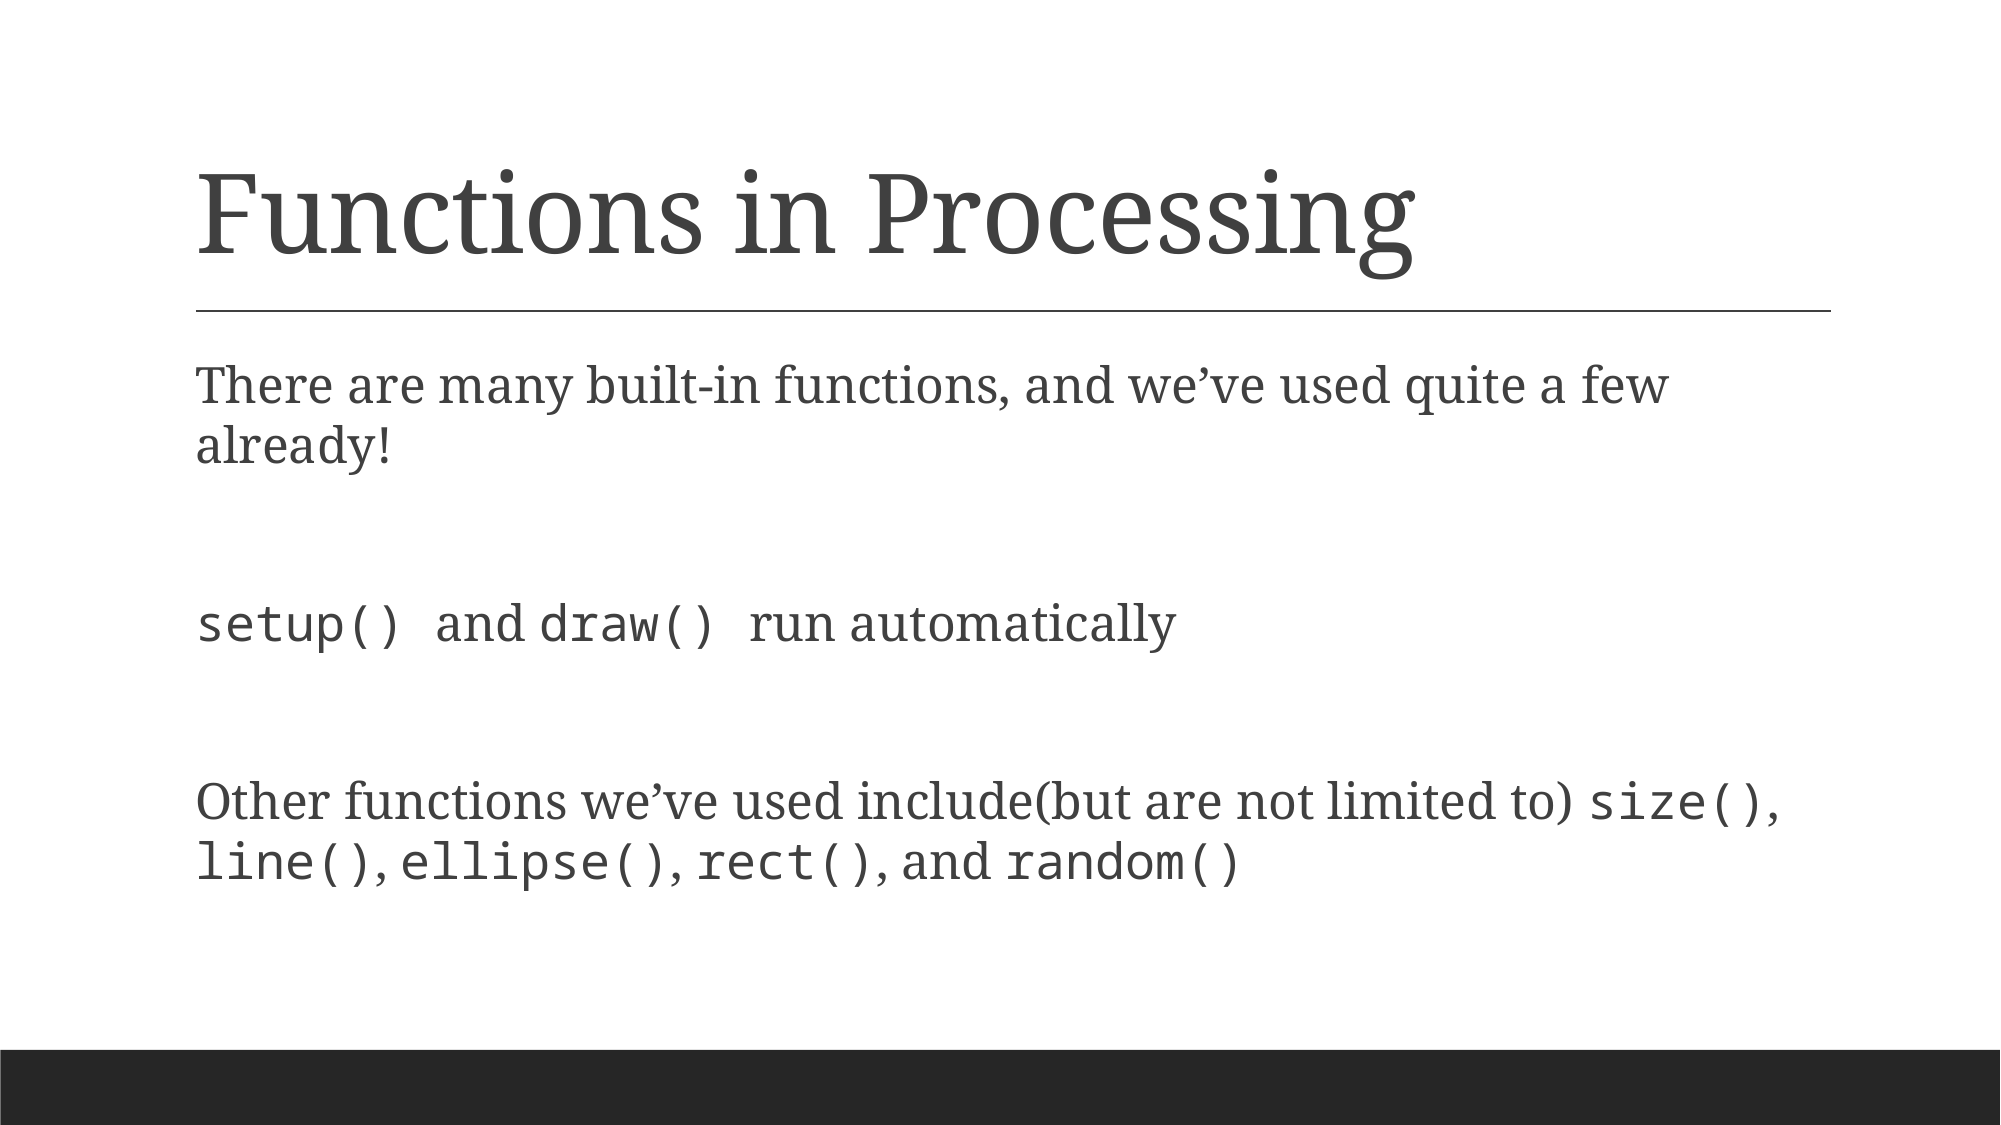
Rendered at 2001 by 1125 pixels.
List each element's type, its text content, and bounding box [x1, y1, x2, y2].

list There are many built-in functions, and we’ve used quite a few already! setup() and draw() run automatically Other functions we’ve used include(but are not limited to) size(), line(), ellipse(), rect(), and random() [180, 345, 1830, 963]
title Functions in Processing [180, 47, 1830, 285]
